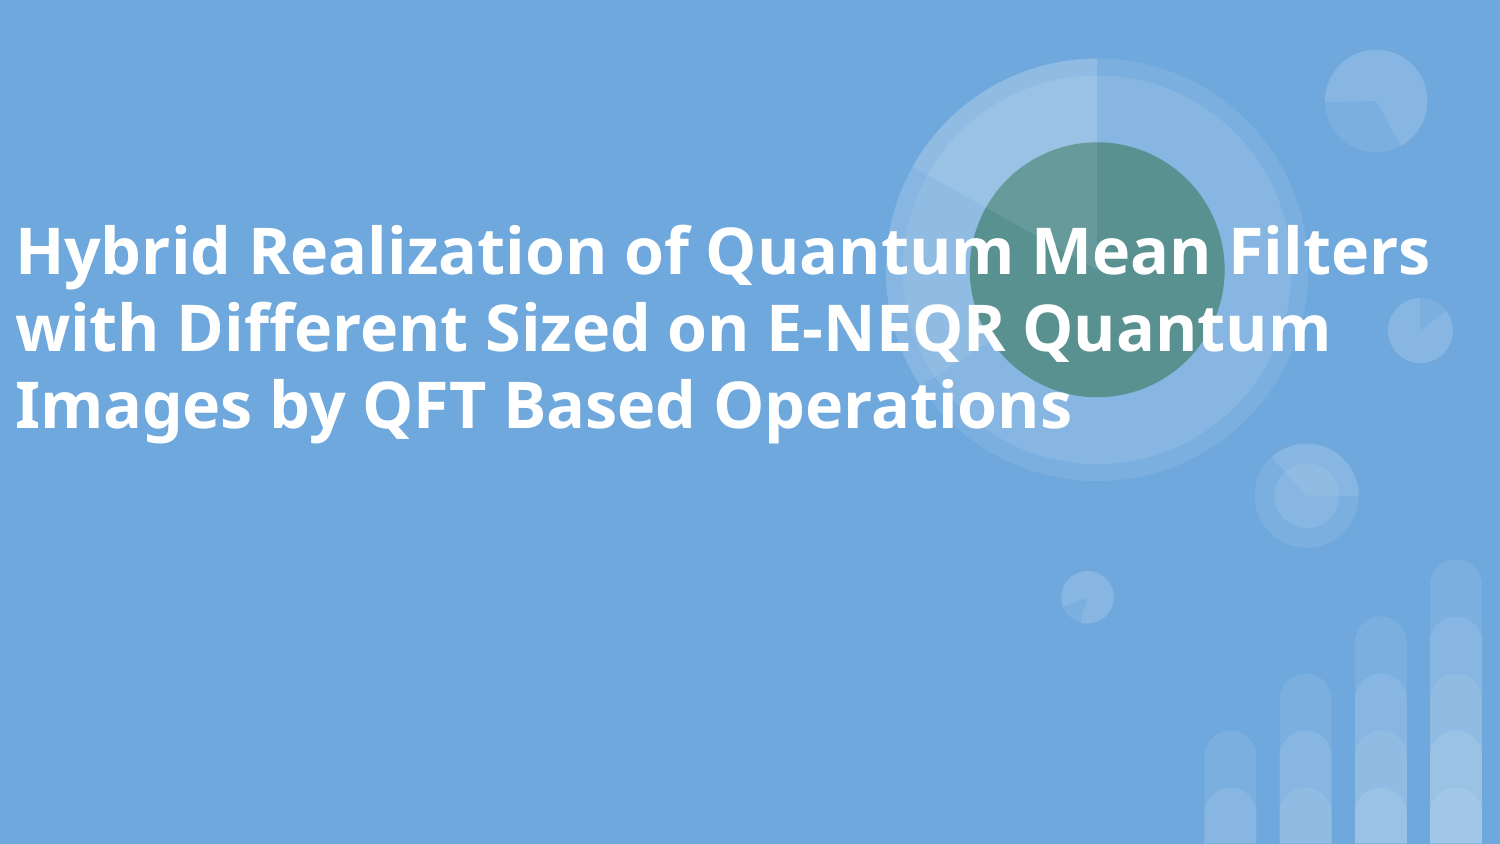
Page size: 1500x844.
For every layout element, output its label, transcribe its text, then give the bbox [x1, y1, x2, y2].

title Hybrid Realization of Quantum Mean Filters with Different Sized on E-NEQR Quantum Images by QFT Based Operations [0, 55, 1500, 597]
